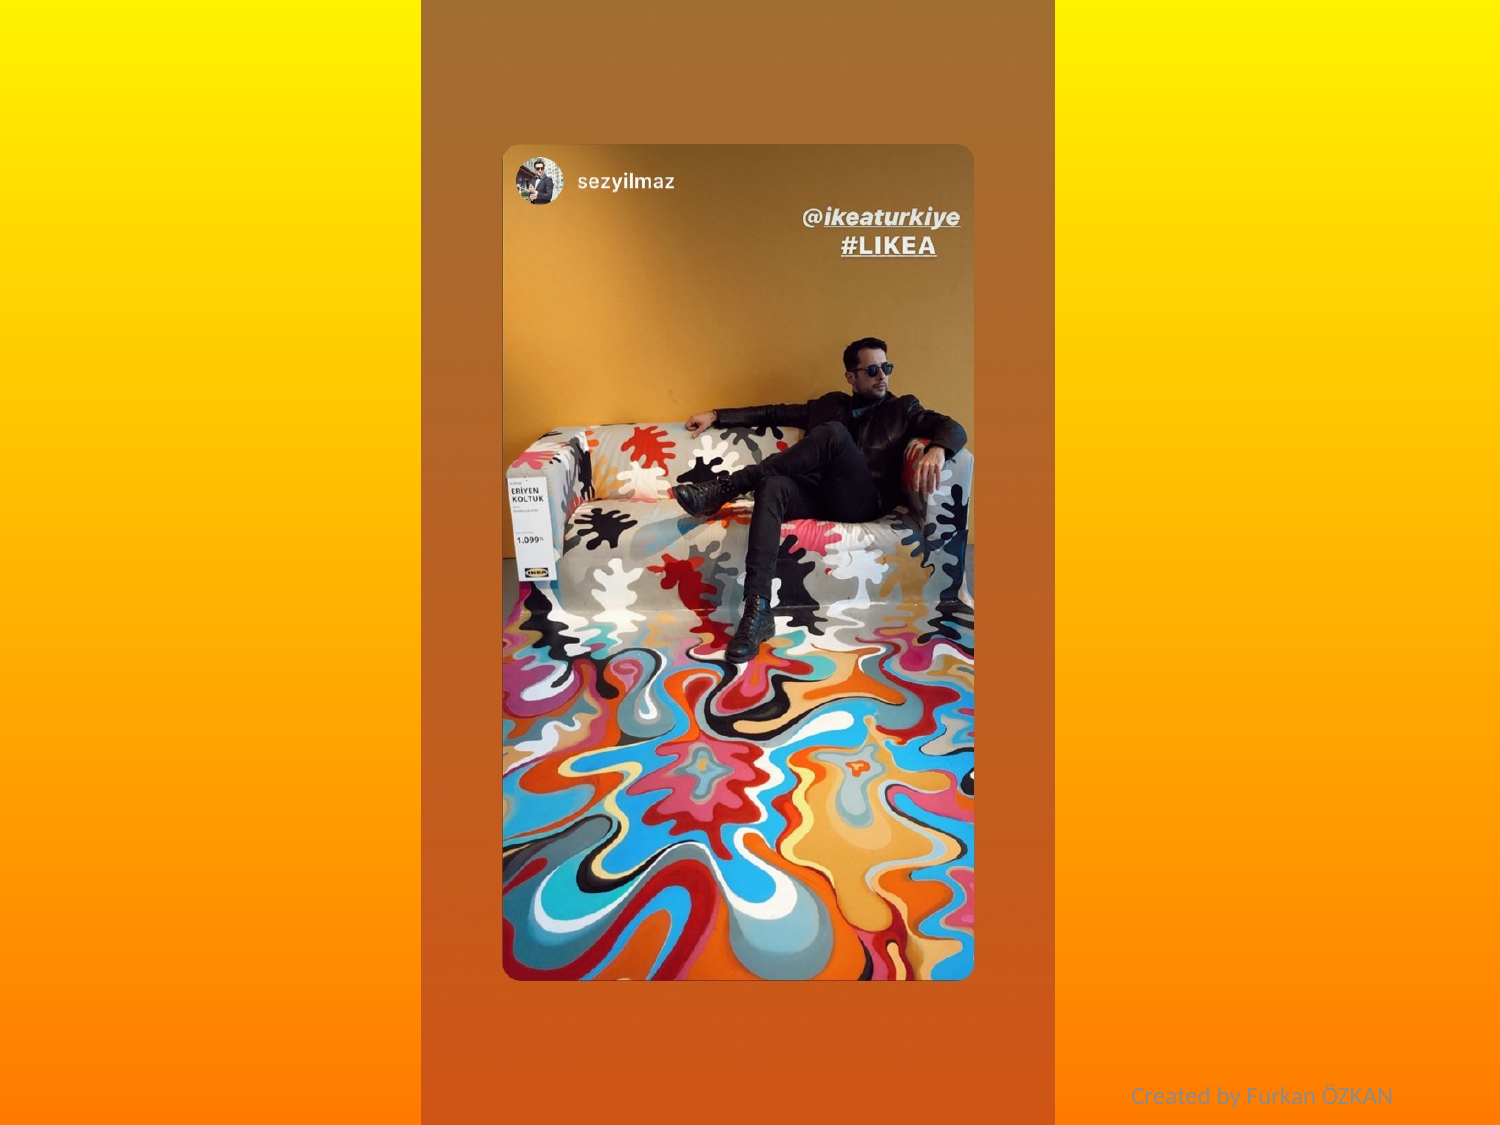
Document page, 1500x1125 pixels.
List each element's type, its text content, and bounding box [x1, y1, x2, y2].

footer Created by Furkan ÖZKAN [1058, 1065, 1500, 1125]
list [421, 0, 1055, 1125]
